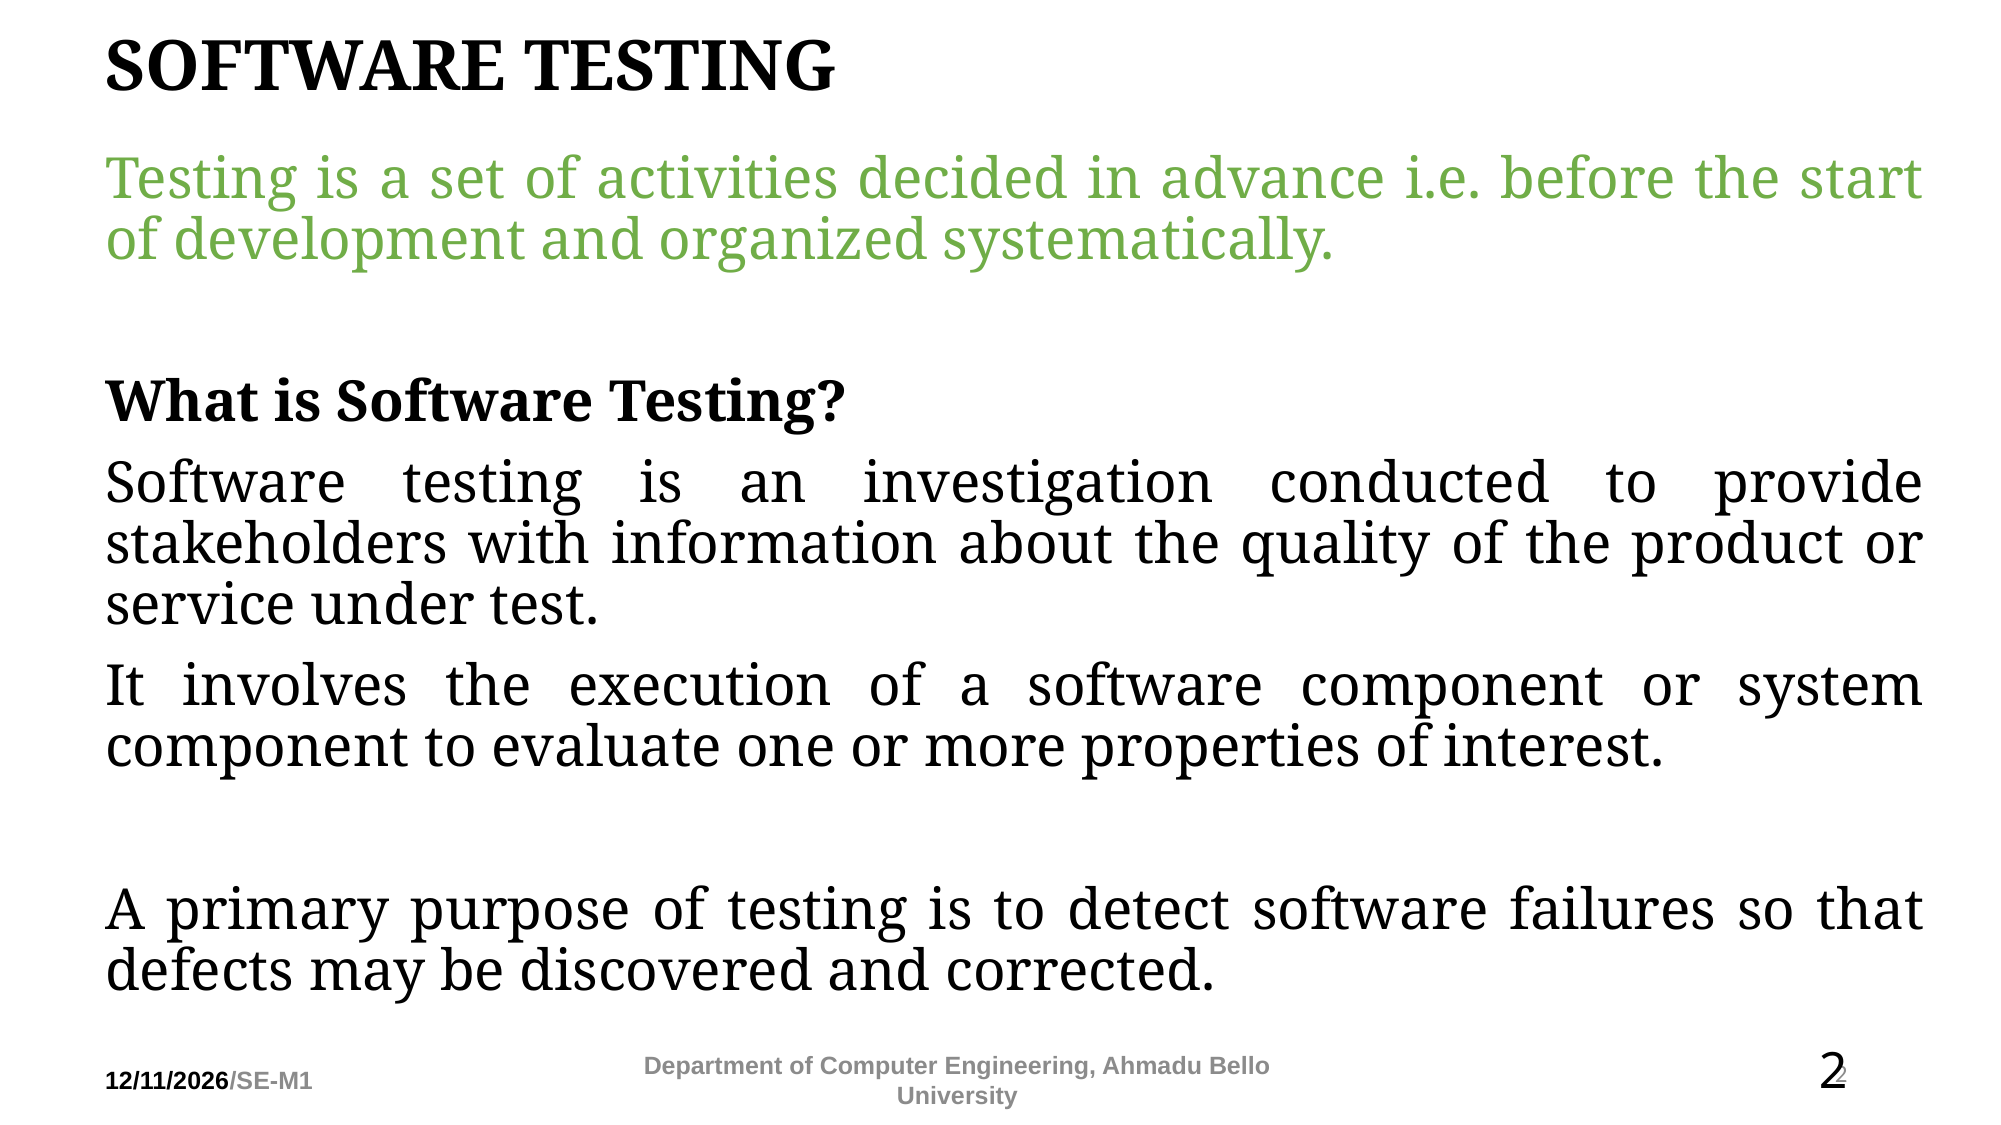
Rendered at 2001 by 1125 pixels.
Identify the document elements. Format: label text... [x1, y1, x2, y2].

text_box 28/06/2024/SE-M1 [90, 1049, 541, 1110]
text_box Department of Computer Engineering, Ahmadu Bello University [620, 1049, 1295, 1110]
title SOFTWARE TESTING [90, 22, 1863, 113]
list Testing is a set of activities decided in advance i.e. before the start of development and organized systematically. What is Software Testing? Software testing is an investigation conducted to provide stakeholders with information about the quality of the product or service under test. It involves the execution of a software component or system component to evaluate one or more properties of interest. A primary purpose of testing is to detect software failures so that defects may be discovered and corrected. [90, 142, 1940, 1014]
text_box 2 [1412, 1042, 1863, 1103]
